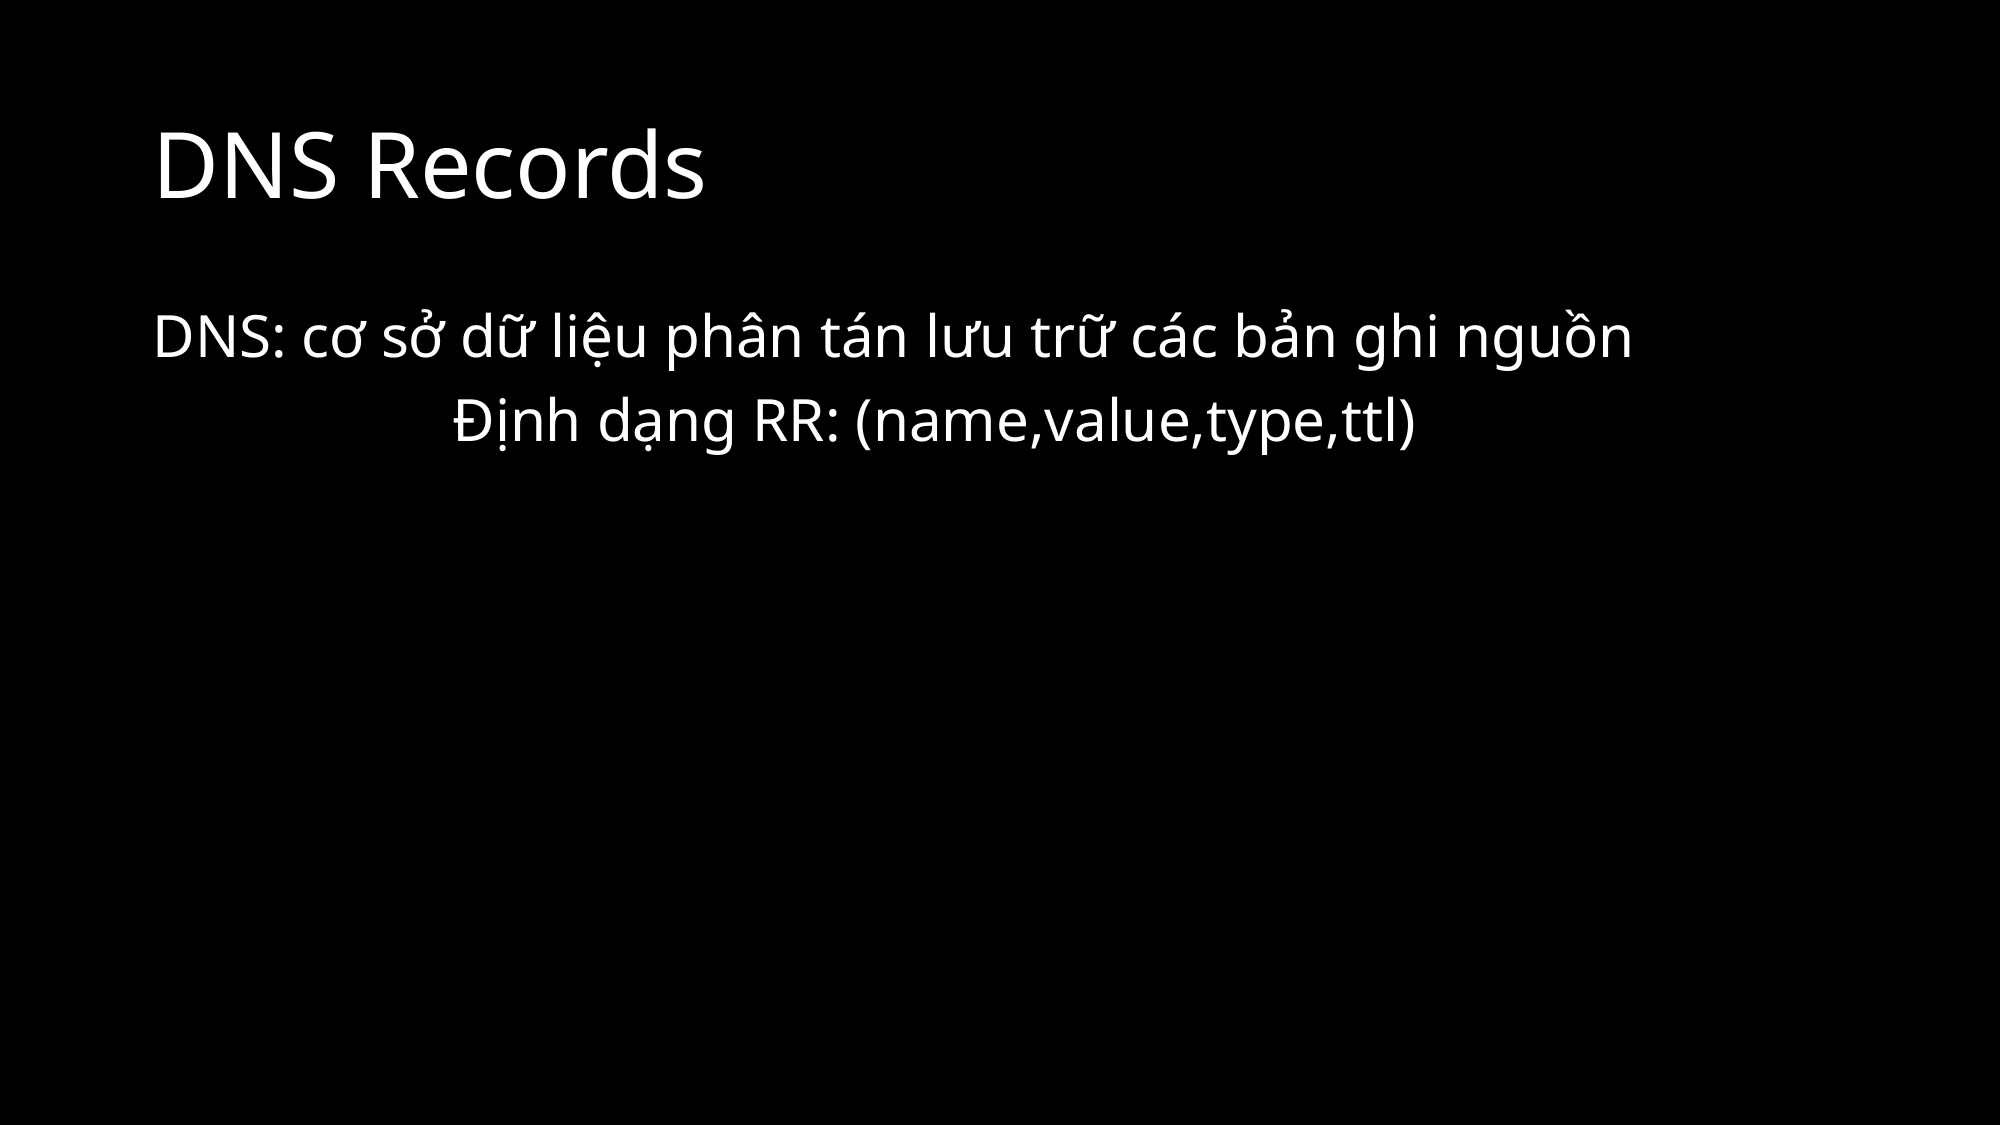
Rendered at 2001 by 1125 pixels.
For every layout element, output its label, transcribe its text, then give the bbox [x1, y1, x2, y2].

title DNS Records [137, 59, 1863, 278]
list DNS: cơ sở dữ liệu phân tán lưu trữ các bản ghi nguồn Định dạng RR: (name,value,type,ttl) [137, 299, 1863, 1014]
